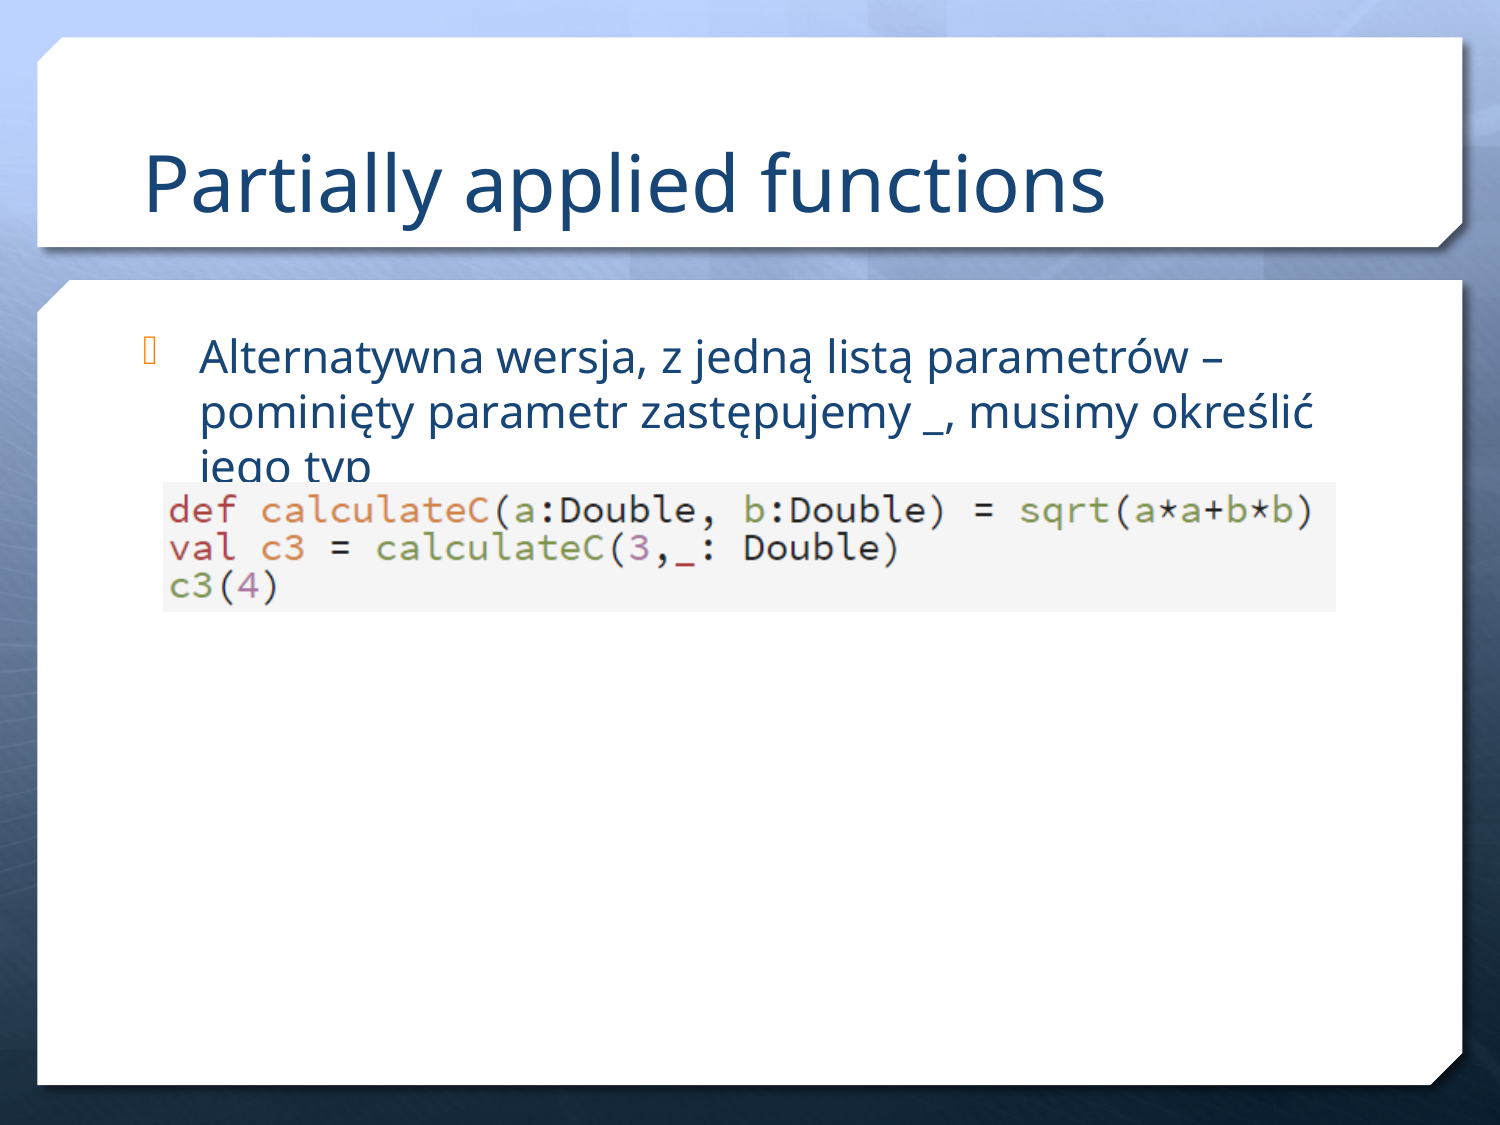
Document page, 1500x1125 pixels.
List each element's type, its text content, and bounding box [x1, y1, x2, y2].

list Alternatywna wersja, z jedną listą parametrów – pominięty parametr zastępujemy _, musimy określić jego typ [127, 319, 1372, 978]
title Partially applied functions [127, 48, 1372, 236]
picture [163, 481, 1337, 613]
